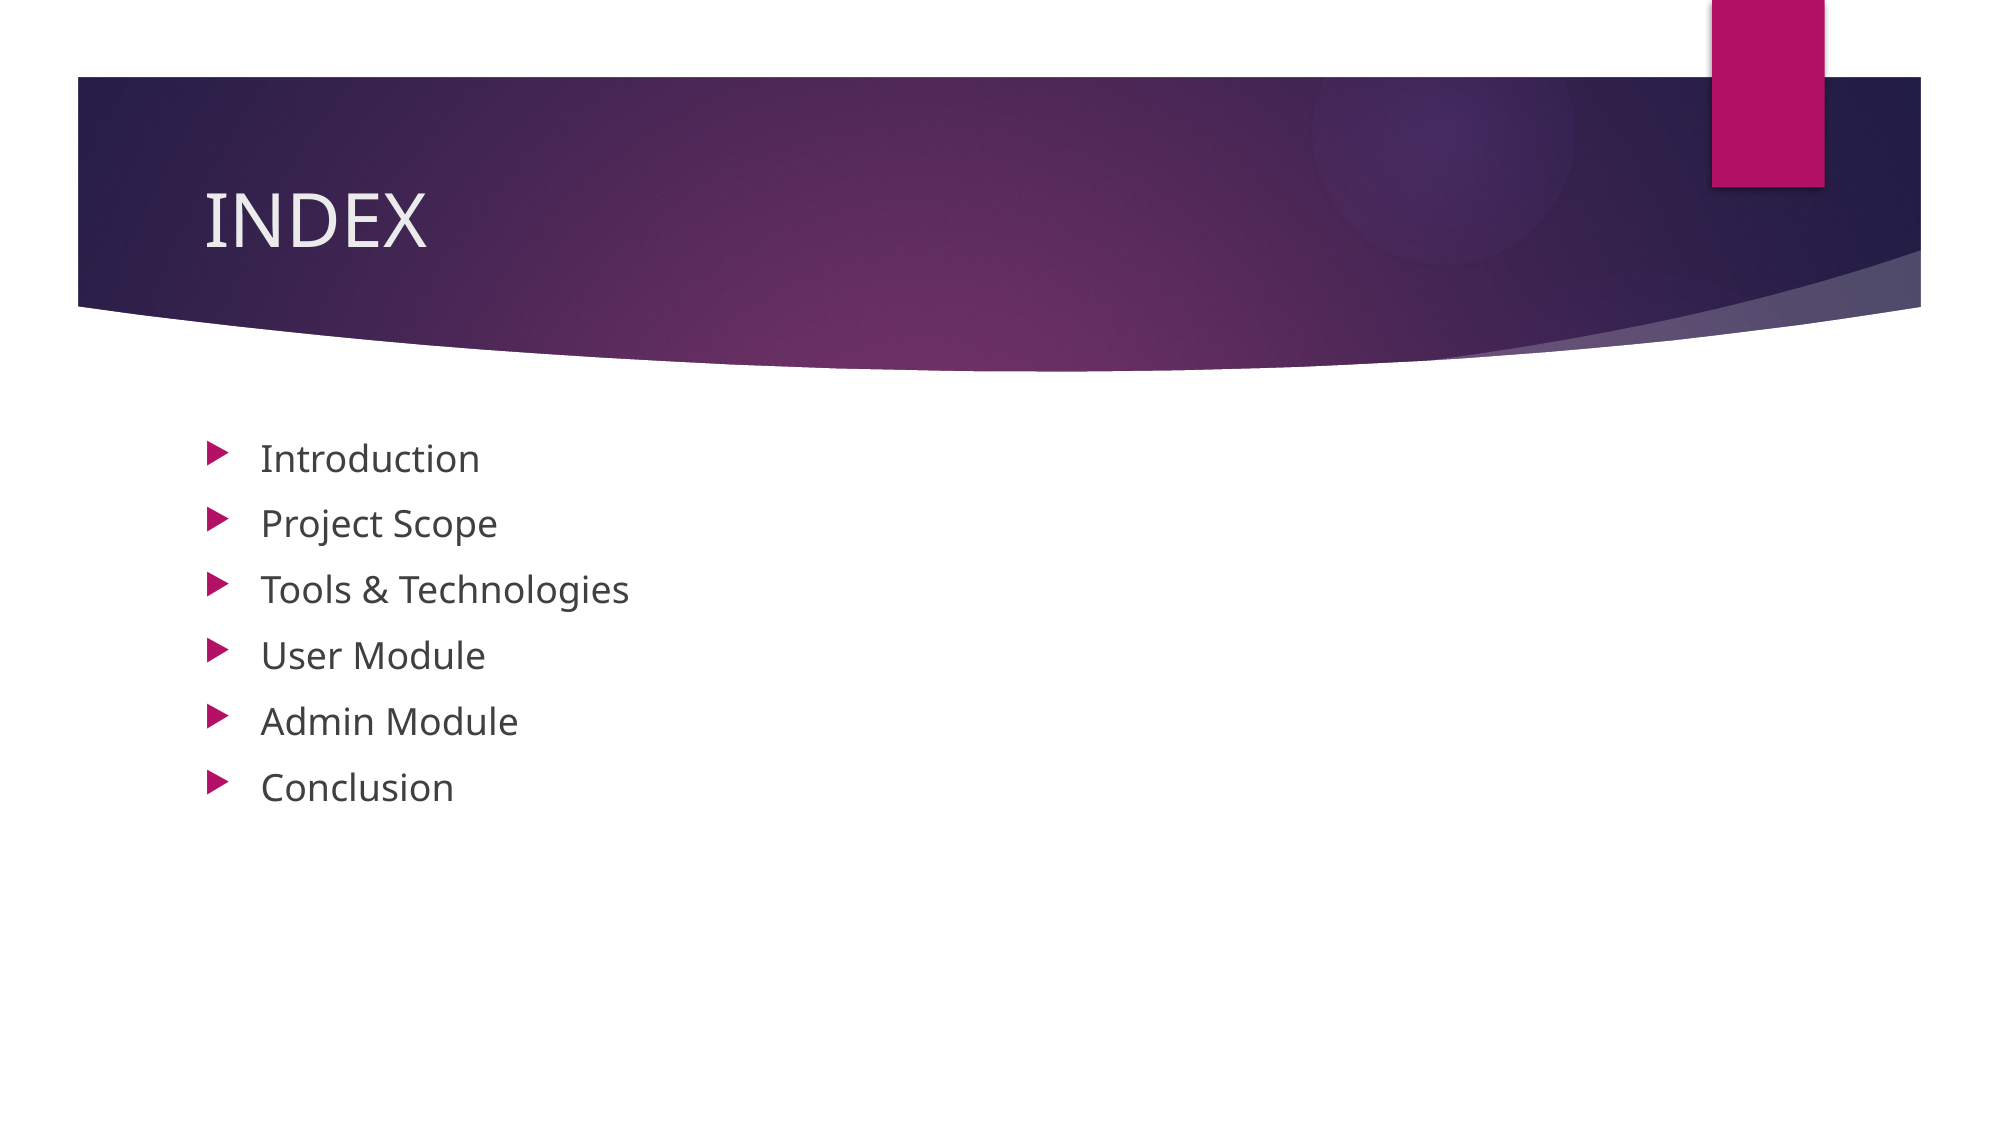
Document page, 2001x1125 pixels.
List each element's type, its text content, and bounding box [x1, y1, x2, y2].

list Introduction Project Scope Tools & Technologies User Module Admin Module Conclusion [189, 427, 1638, 988]
title INDEX [189, 159, 1627, 276]
